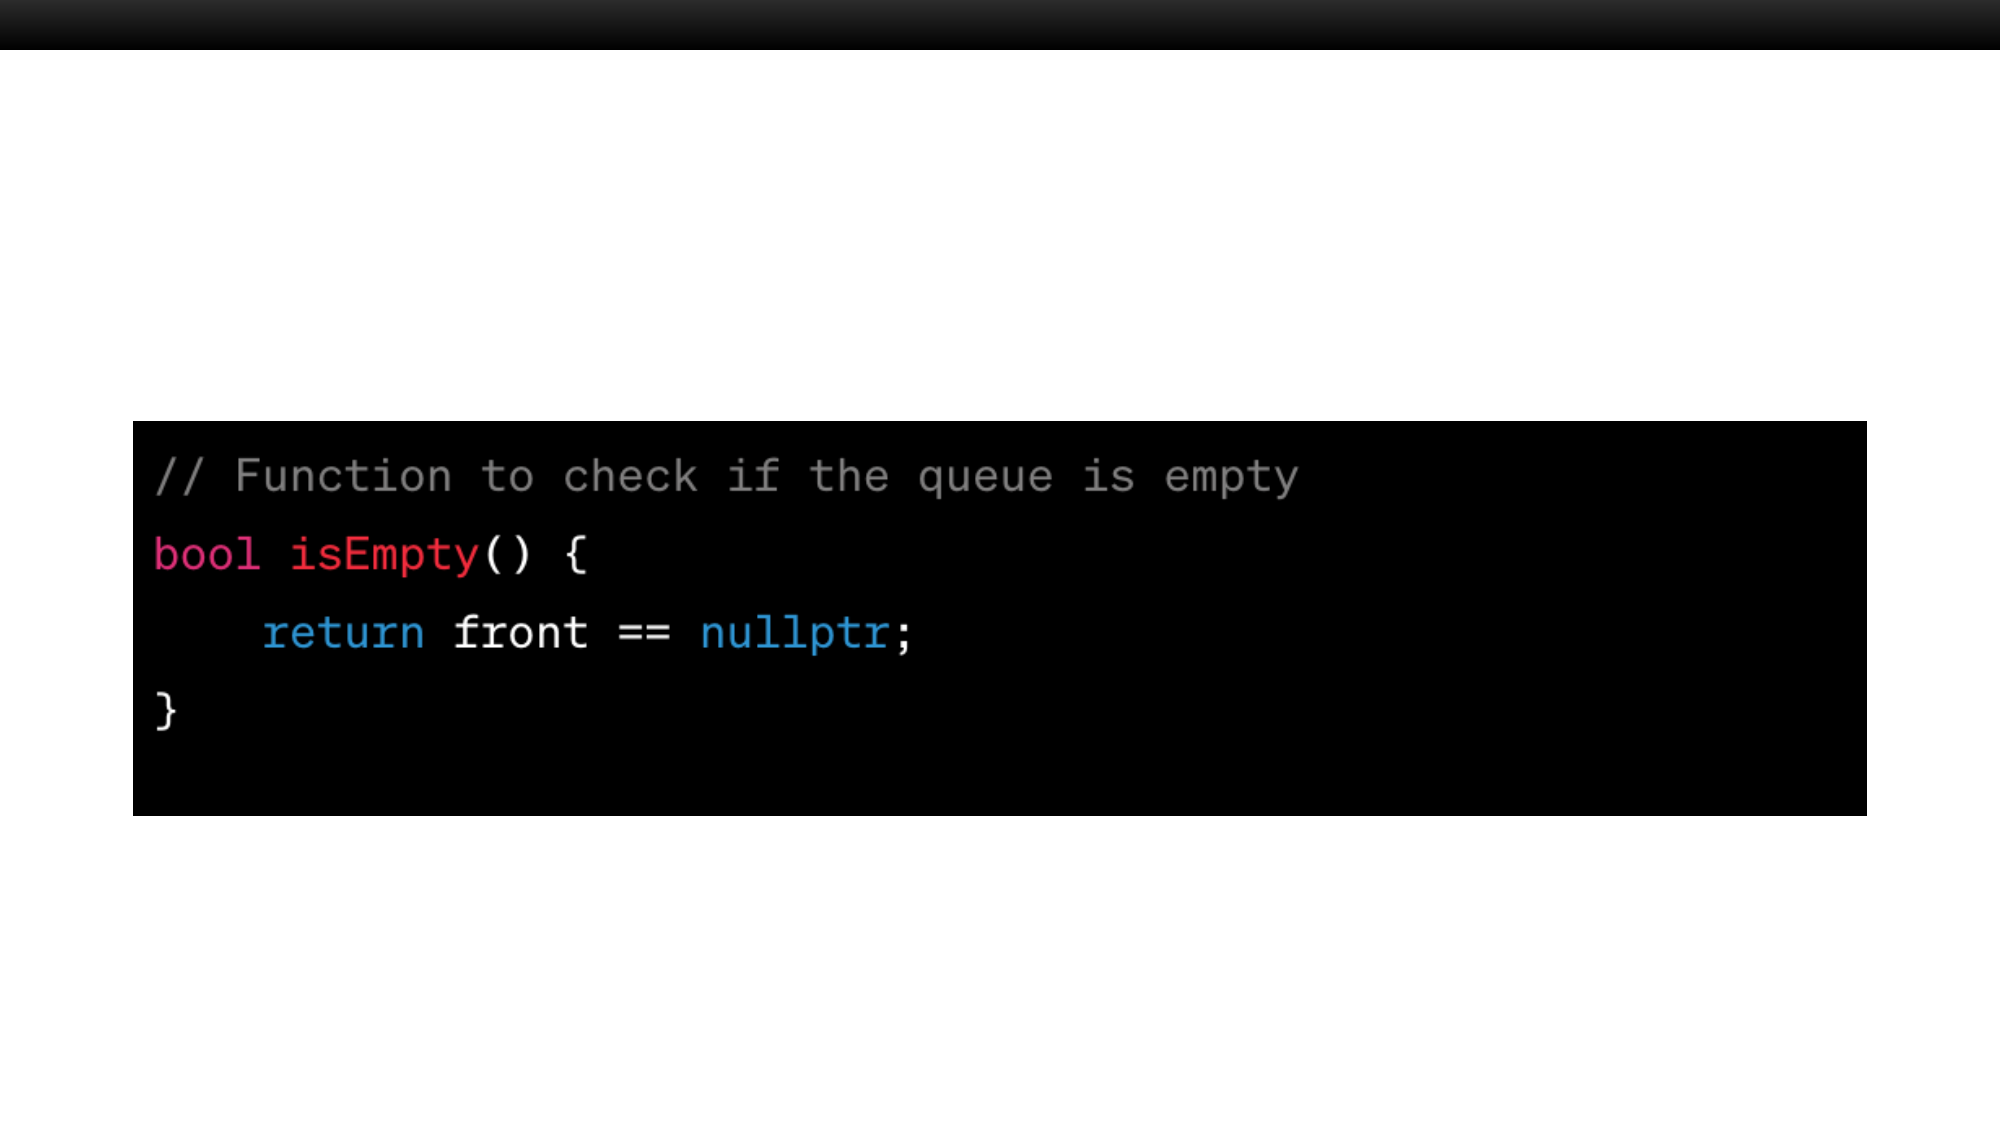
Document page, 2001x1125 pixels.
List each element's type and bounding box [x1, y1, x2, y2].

picture [133, 421, 1867, 817]
